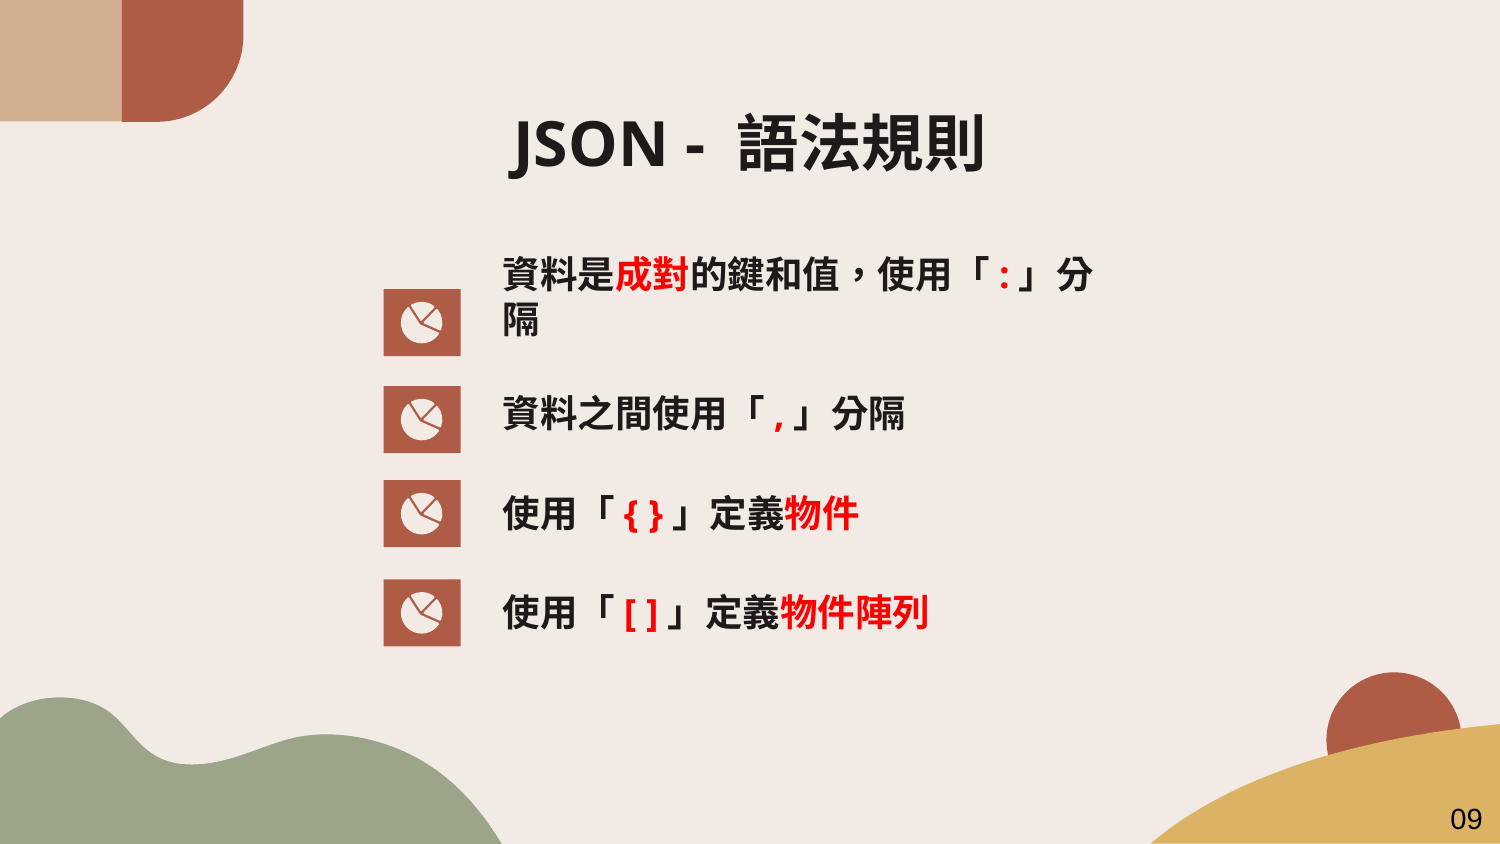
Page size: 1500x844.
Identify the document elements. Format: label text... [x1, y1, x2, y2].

text_box 使用「[ ]」定義物件陣列 [487, 581, 1244, 649]
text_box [383, 479, 461, 548]
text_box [383, 385, 461, 454]
text_box 09 [1435, 793, 1500, 843]
text_box 資料是成對的鍵和值，使用「:」分隔 [487, 289, 1137, 357]
text_box 使用「{ }」定義物件 [487, 482, 1244, 550]
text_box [383, 579, 461, 647]
text_box 資料之間使用「,」分隔 [487, 383, 1244, 451]
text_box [383, 288, 461, 357]
title JSON - 語法規則 [118, 88, 1382, 167]
